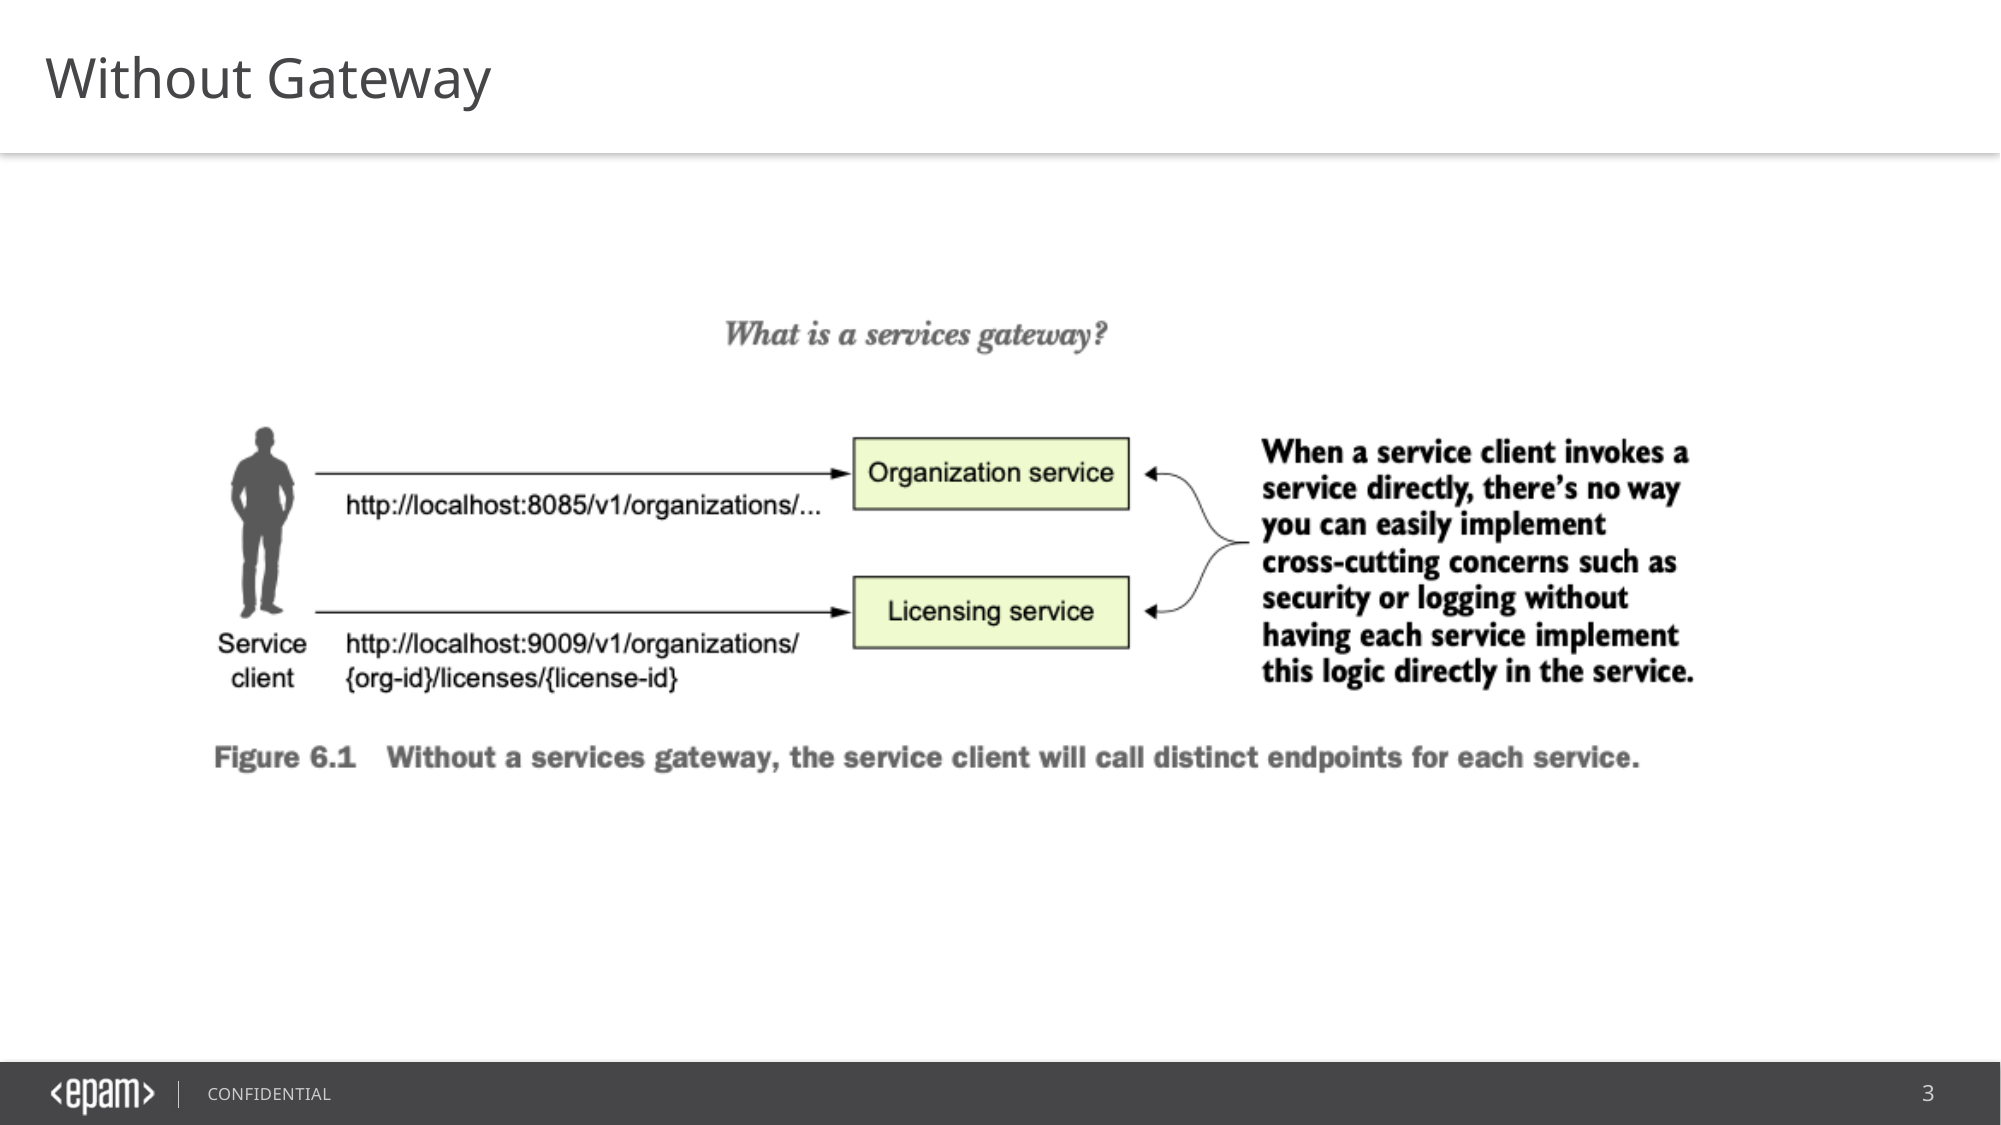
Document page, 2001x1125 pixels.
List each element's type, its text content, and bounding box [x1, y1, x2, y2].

list Without Gateway [0, 0, 2000, 153]
picture [50, 1078, 155, 1116]
picture [97, 291, 1902, 834]
